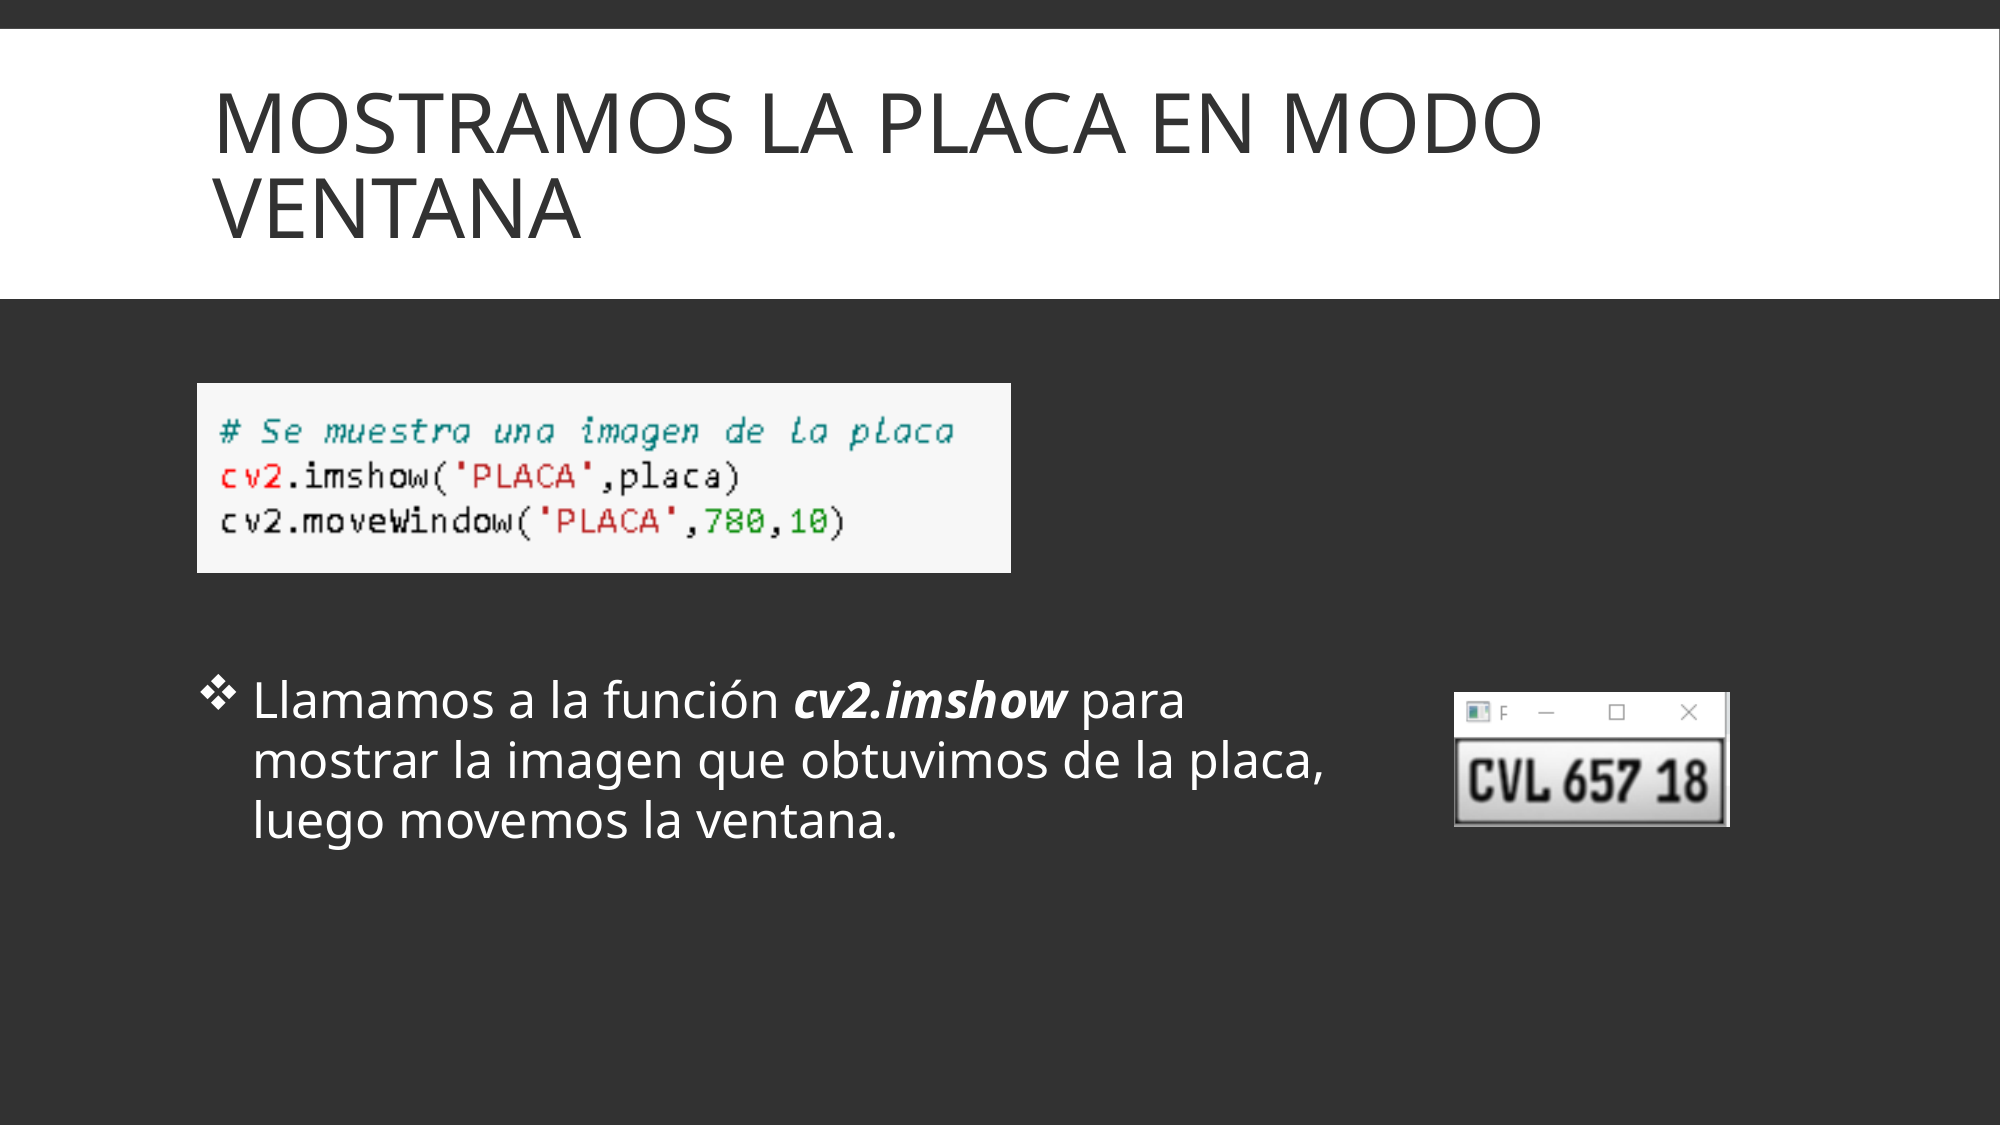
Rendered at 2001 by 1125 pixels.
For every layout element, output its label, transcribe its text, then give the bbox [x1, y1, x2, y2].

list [196, 383, 1011, 573]
text_box Llamamos a la función cv2.imshow para mostrar la imagen que obtuvimos de la placa, luego movemos la ventana. [181, 661, 1350, 857]
picture [1453, 692, 1730, 828]
title MOSTRAMOS LA PLACA EN MODO VENTANA [197, 46, 1803, 295]
